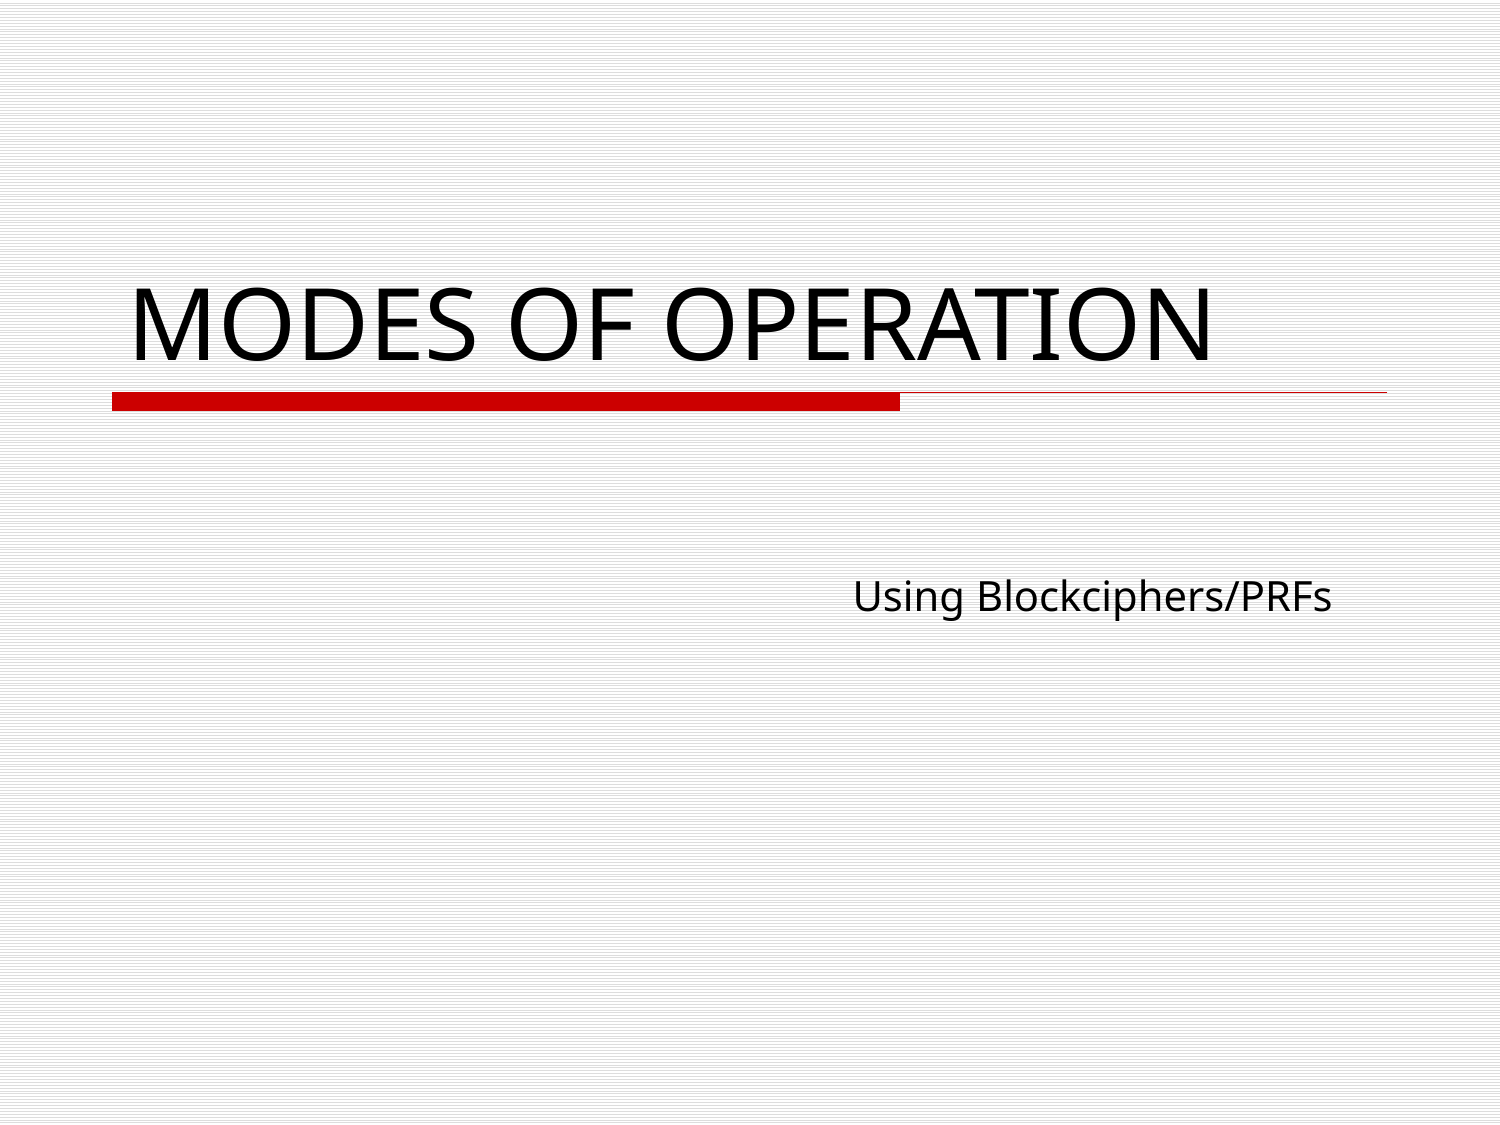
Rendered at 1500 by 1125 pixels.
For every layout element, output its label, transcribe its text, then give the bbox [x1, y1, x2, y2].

subtitle Using Blockciphers/PRFs [237, 562, 1388, 825]
title MODES OF OPERATION [112, 162, 1388, 388]
